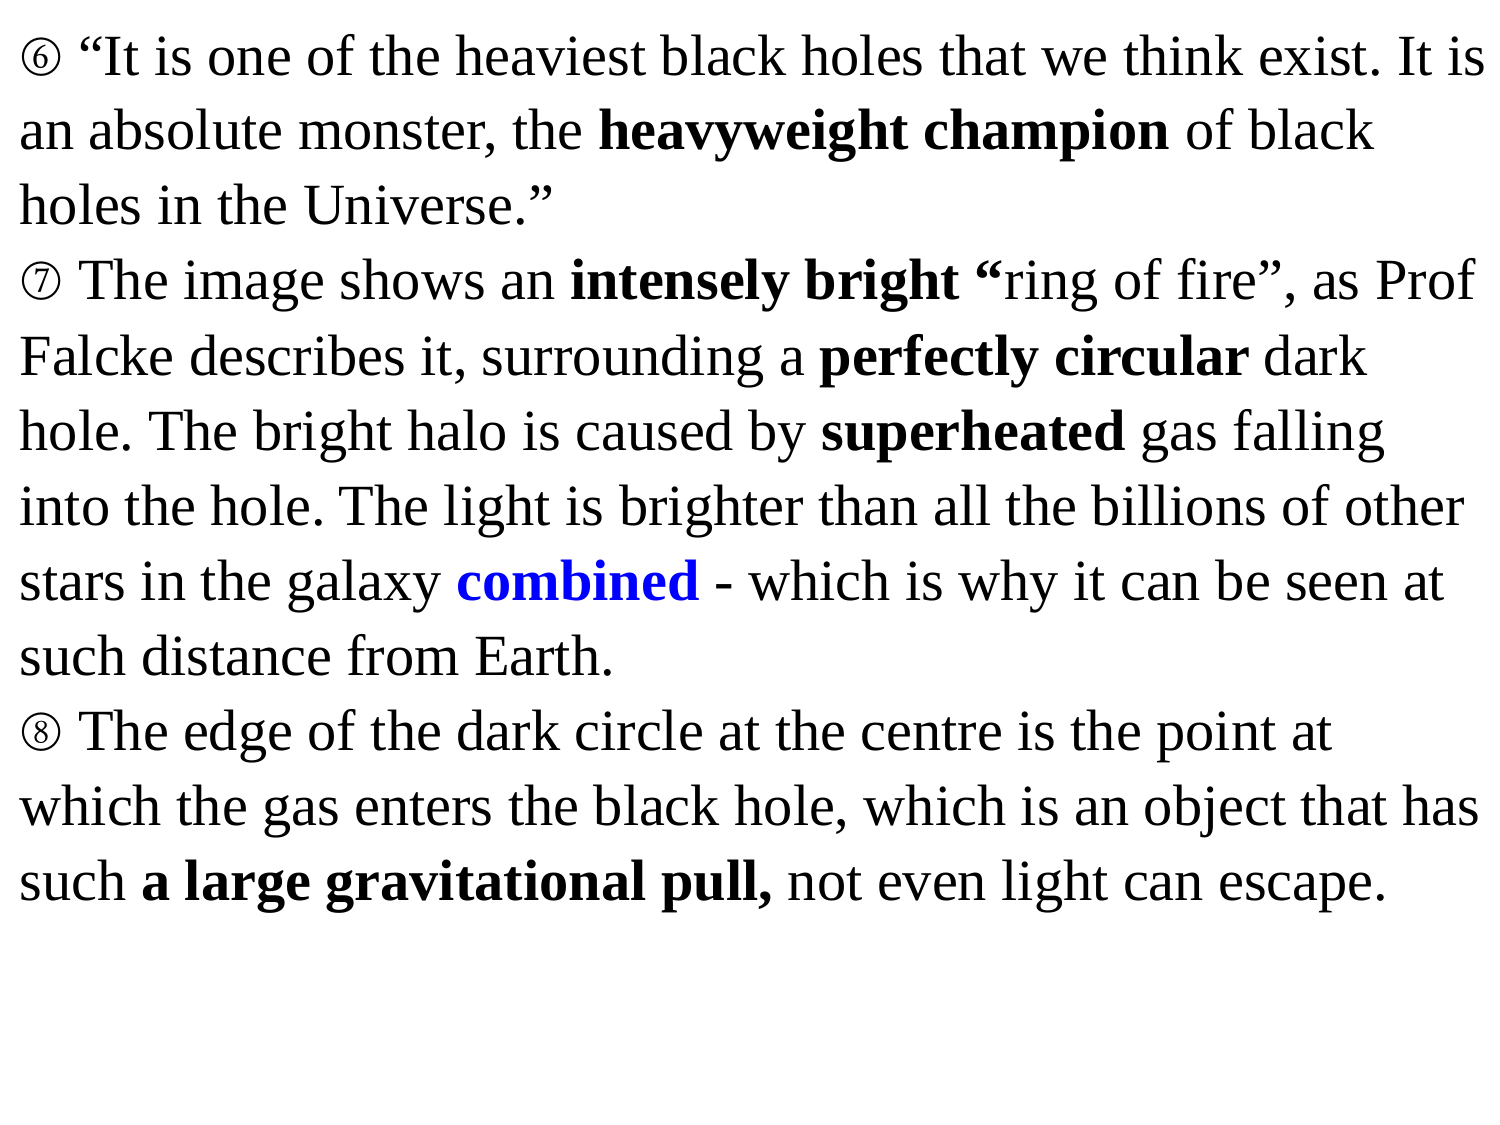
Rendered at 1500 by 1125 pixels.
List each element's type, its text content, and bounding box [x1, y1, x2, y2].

text_box ⑥ “It is one of the heaviest black holes that we think exist. It is an absolute monster, the heavyweight champion of black holes in the Universe.” ⑦ The image shows an intensely bright “ring of fire”, as Prof Falcke describes it, surrounding a perfectly circular dark hole. The bright halo is caused by superheated gas falling into the hole. The light is brighter than all the billions of other stars in the galaxy combined - which is why it can be seen at such distance from Earth. ⑧ The edge of the dark circle at the centre is the point at which the gas enters the black hole, which is an object that has such a large gravitational pull, not even light can escape. [4, 4, 1500, 919]
